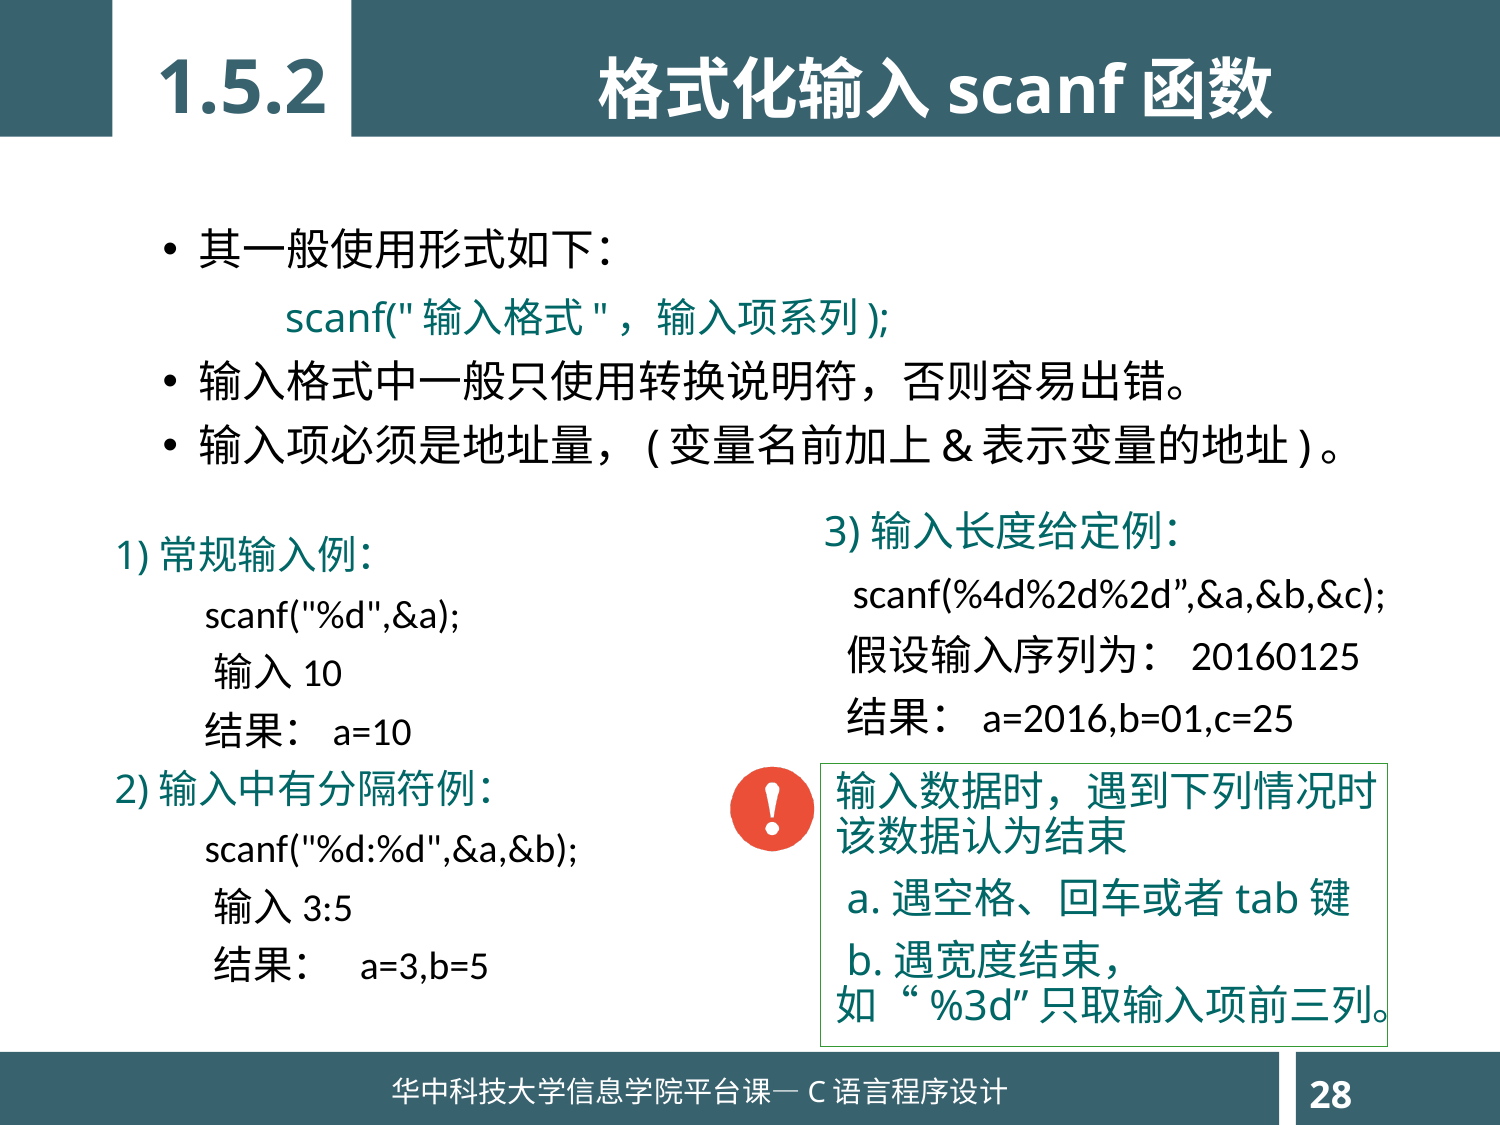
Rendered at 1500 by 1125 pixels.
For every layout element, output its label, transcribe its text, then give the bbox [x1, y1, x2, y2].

text_box 1)常规输入例： scanf("%d",&a); 输入10 结果：a=10 2)输入中有分隔符例： scanf("%d:%d",&a,&b); 输入3:5 结果： a=3,b=5 [100, 528, 727, 1000]
title 格式化输入scanf函数 [371, 47, 1500, 138]
text_box 3)输入长度给定例： scanf(%4d%2d%2d”,&a,&b,&c); 假设输入序列为：20160125 结果：a=2016,b=01,c=25 [809, 503, 1436, 764]
picture [718, 754, 826, 863]
text_box 1.5.2 [135, 30, 349, 136]
text_box 输入数据时，遇到下列情况时该数据认为结束 a.遇空格、回车或者tab键 b.遇宽度结束，如“%3d”只取输入项前三列。 [820, 763, 1388, 1047]
text_box 其一般使用形式如下： scanf("输入格式"，输入项系列); 输入格式中一般只使用转换说明符，否则容易出错。 输入项必须是地址量，(变量名前加上&表示变量的地址)。 [147, 219, 1425, 480]
